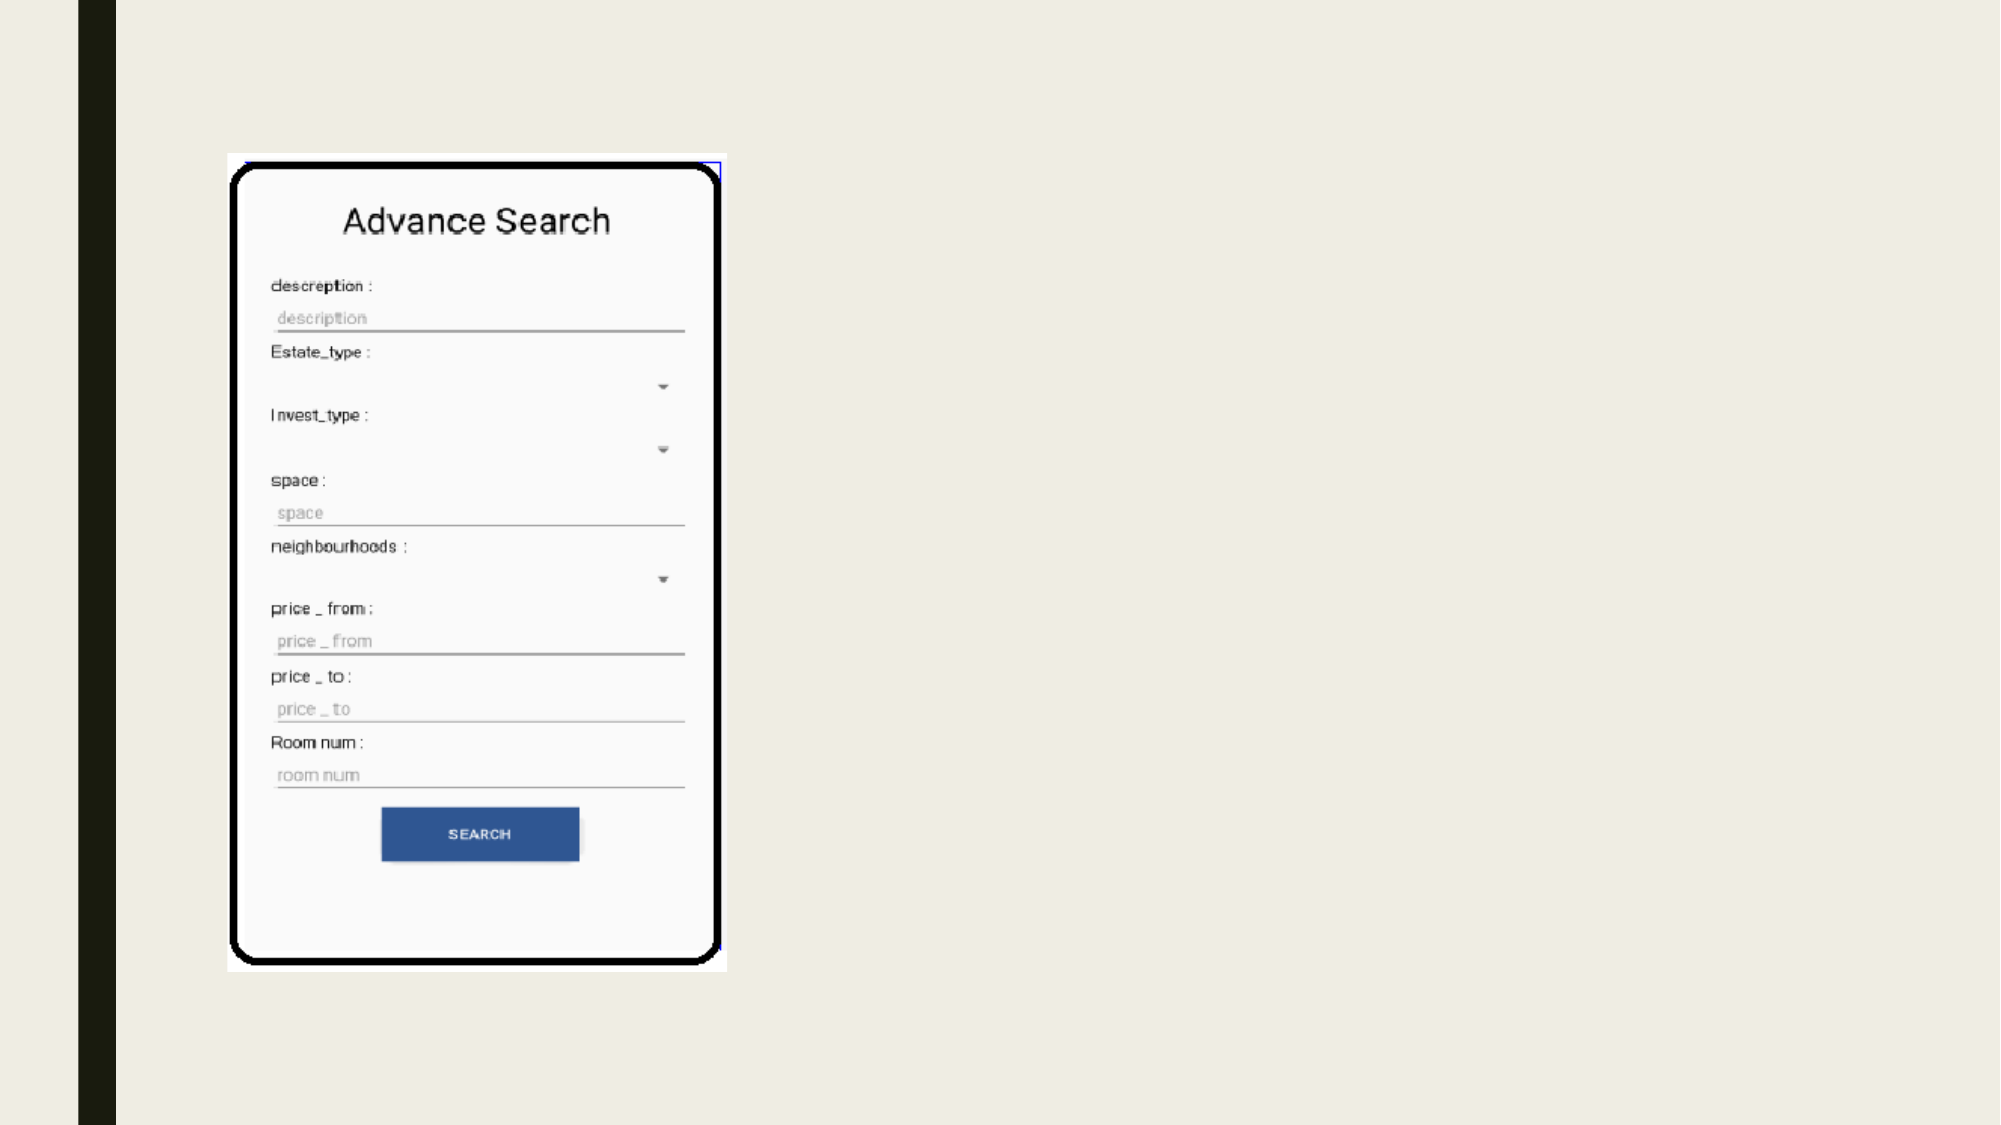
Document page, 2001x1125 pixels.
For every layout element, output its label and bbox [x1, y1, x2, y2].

picture [227, 153, 728, 972]
